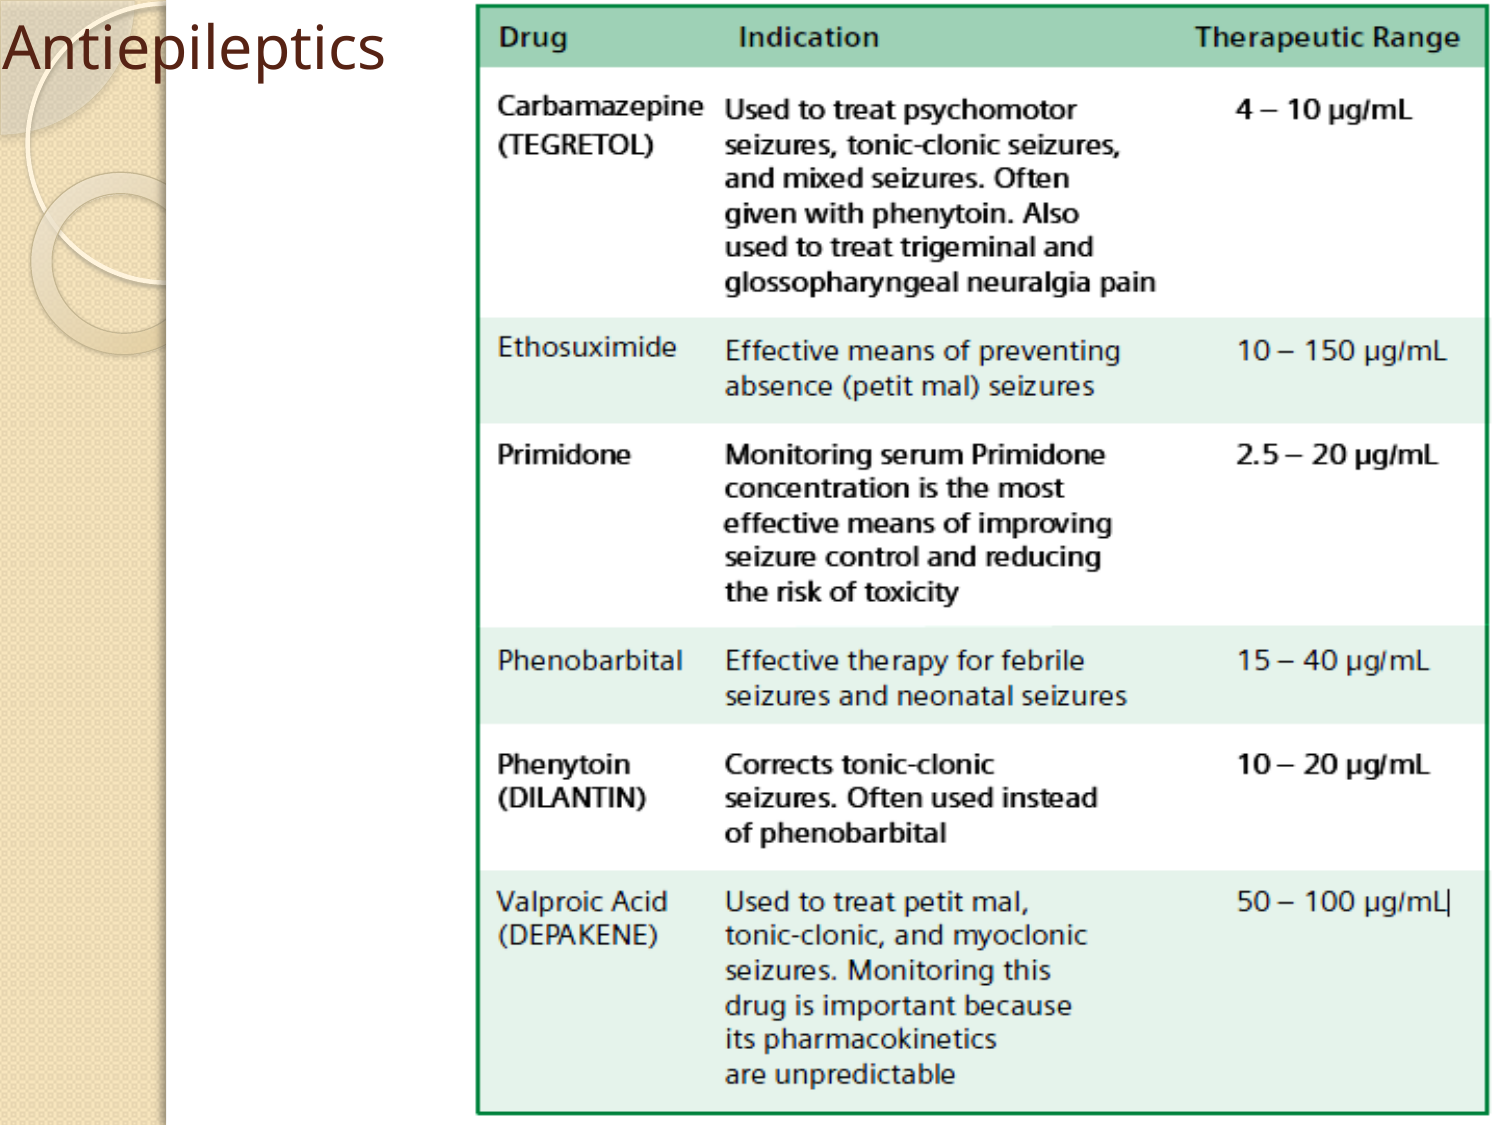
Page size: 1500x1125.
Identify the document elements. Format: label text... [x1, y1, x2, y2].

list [468, 0, 1500, 1125]
title Antiepileptics [0, 0, 464, 163]
